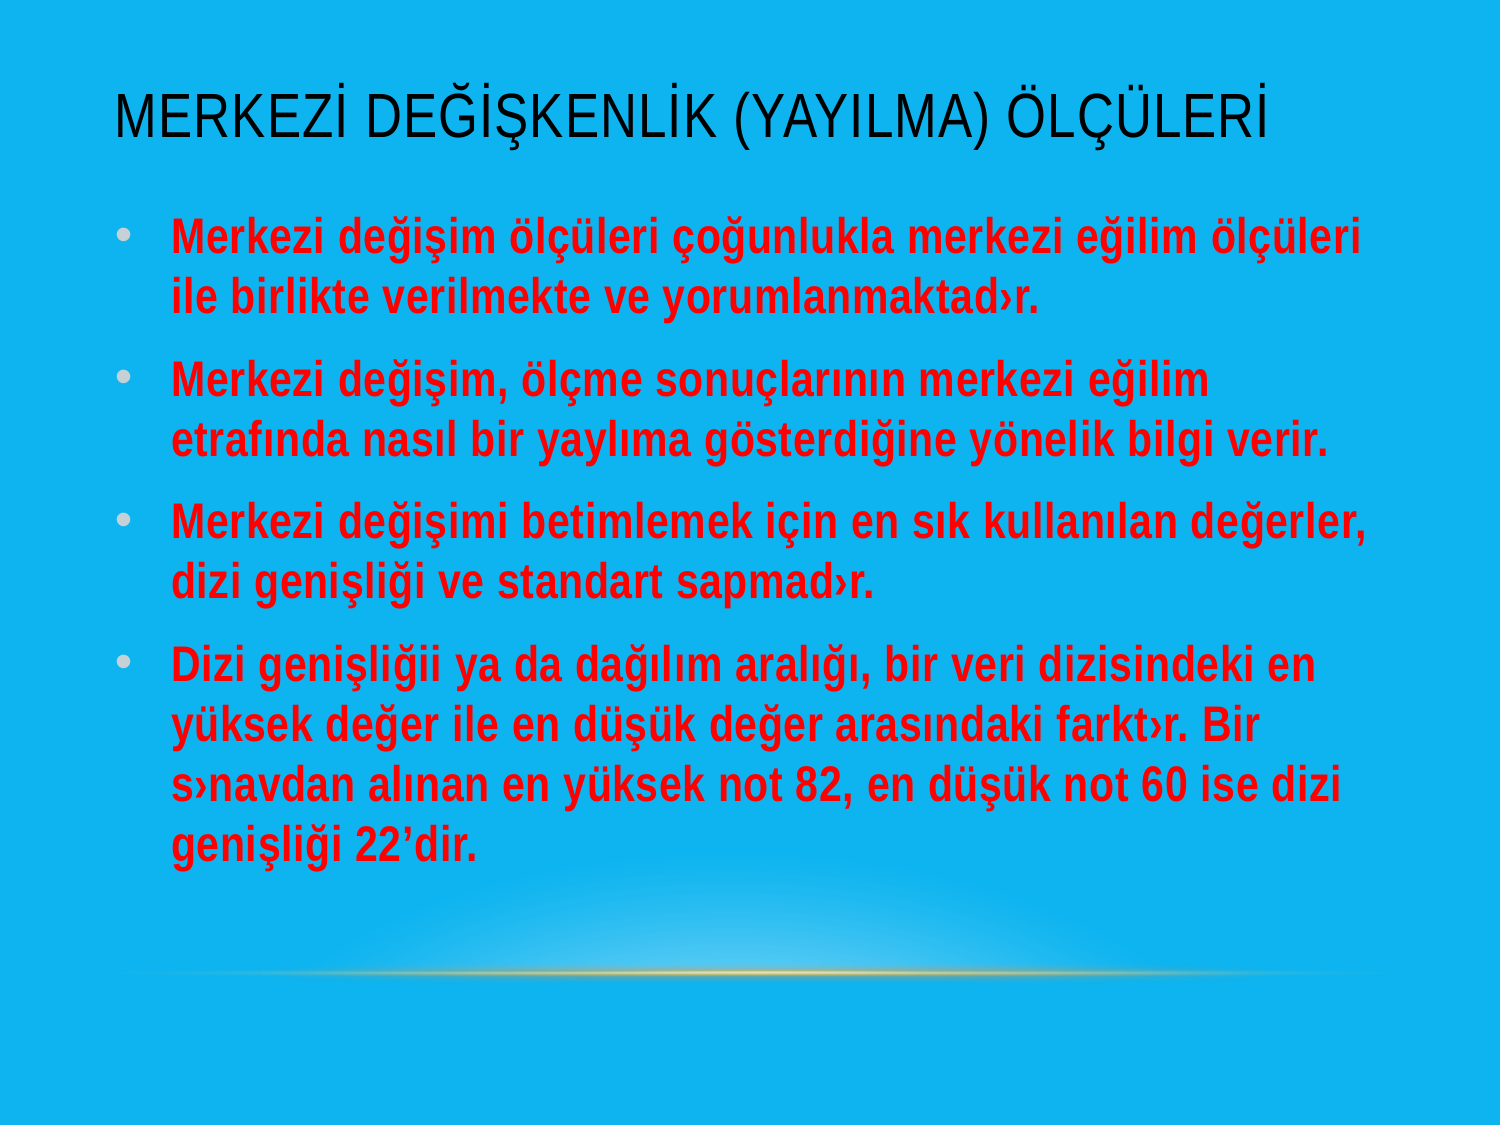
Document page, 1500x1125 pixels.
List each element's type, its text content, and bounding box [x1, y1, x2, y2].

list Merkezi değişim ölçüleri çoğunlukla merkezi eğilim ölçüleri ile birlikte verilmekte ve yorumlanmaktad›r. Merkezi değişim, ölçme sonuçlarının merkezi eğilim etrafında nasıl bir yaylıma gösterdiğine yönelik bilgi verir. Merkezi değişimi betimlemek için en sık kullanılan değerler, dizi genişliği ve standart sapmad›r. Dizi genişliğii ya da dağılım aralığı, bir veri dizisindeki en yüksek değer ile en düşük değer arasındaki farkt›r. Bir s›navdan alınan en yüksek not 82, en düşük not 60 ise dizi genişliği 22’dir. [99, 196, 1400, 938]
title Merkezİ Değİşkenlİk (YayIlma) Ölçülerİ [99, 45, 1400, 196]
picture [154, 938, 1354, 982]
